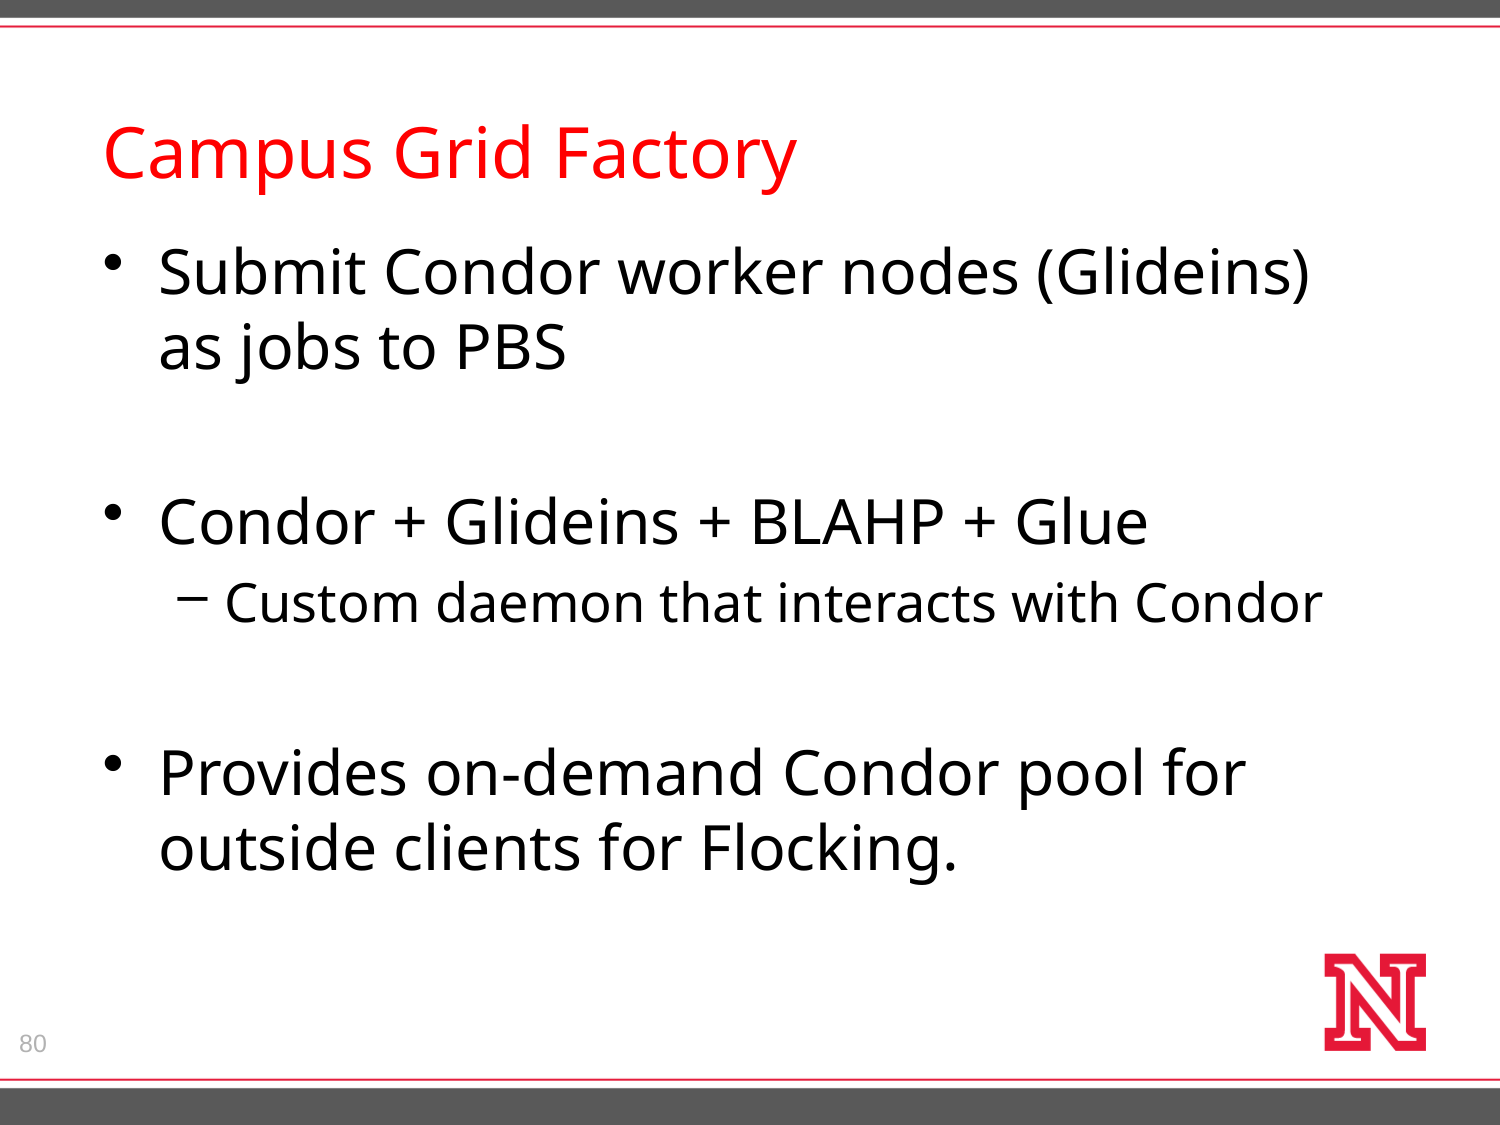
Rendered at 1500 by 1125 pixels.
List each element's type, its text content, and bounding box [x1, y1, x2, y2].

slide_number 80 [4, 1012, 355, 1073]
picture [0, 0, 1500, 1125]
title Campus Grid Factory [87, 99, 1363, 213]
list Submit Condor worker nodes (Glideins) as jobs to PBS Condor + Glideins + BLAHP + Glue Custom daemon that interacts with Condor Provides on-demand Condor pool for outside clients for Flocking. [87, 224, 1363, 900]
